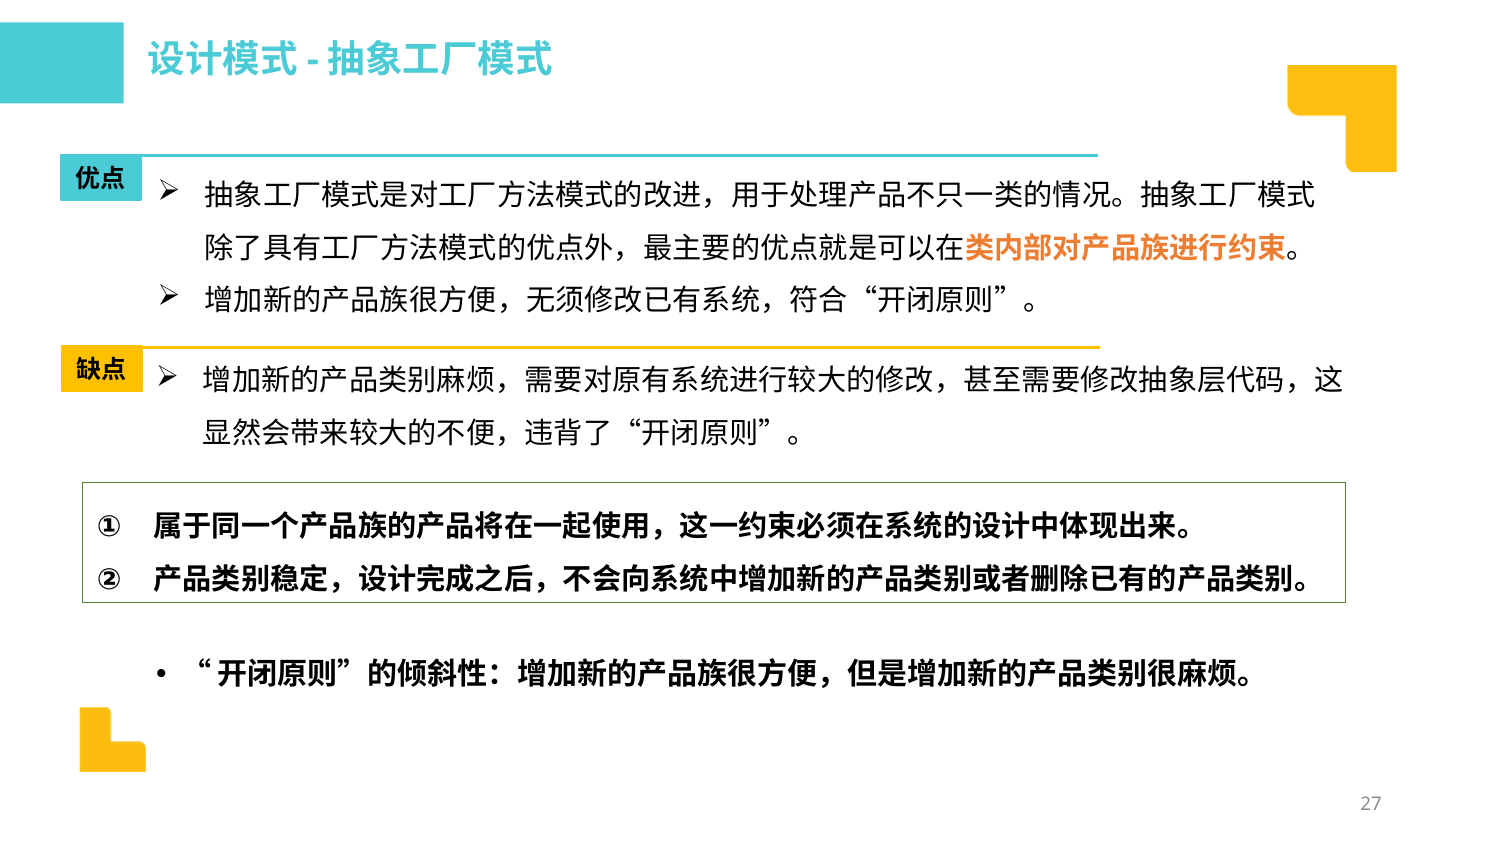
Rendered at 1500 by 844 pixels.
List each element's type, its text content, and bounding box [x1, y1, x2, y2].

picture [1287, 65, 1397, 172]
text_box 缺点 [62, 346, 142, 392]
text_box [0, 22, 124, 104]
list 设计模式-抽象工厂模式 [132, 35, 736, 105]
text_box “开闭原则”的倾斜性：增加新的产品族很方便，但是增加新的产品类别很麻烦。 [141, 650, 1356, 706]
text_box 增加新的产品类别麻烦，需要对原有系统进行较大的修改，甚至需要修改抽象层代码，这显然会带来较大的不便，违背了“开闭原则”。 [141, 336, 1367, 457]
text_box 抽象工厂模式是对工厂方法模式的改进，用于处理产品不只一类的情况。抽象工厂模式除了具有工厂方法模式的优点外，最主要的优点就是可以在类内部对产品族进行约束。 增加新的产品族很方便，无须修改已有系统，符合“开闭原则”。 [142, 151, 1346, 324]
text_box 优点 [60, 154, 141, 200]
text_box 属于同一个产品族的产品将在一起使用，这一约束必须在系统的设计中体现出来。 产品类别稳定，设计完成之后，不会向系统中增加新的产品类别或者删除已有的产品类别。 [82, 482, 1346, 603]
picture [80, 708, 145, 771]
slide_number 27 [1059, 782, 1397, 827]
